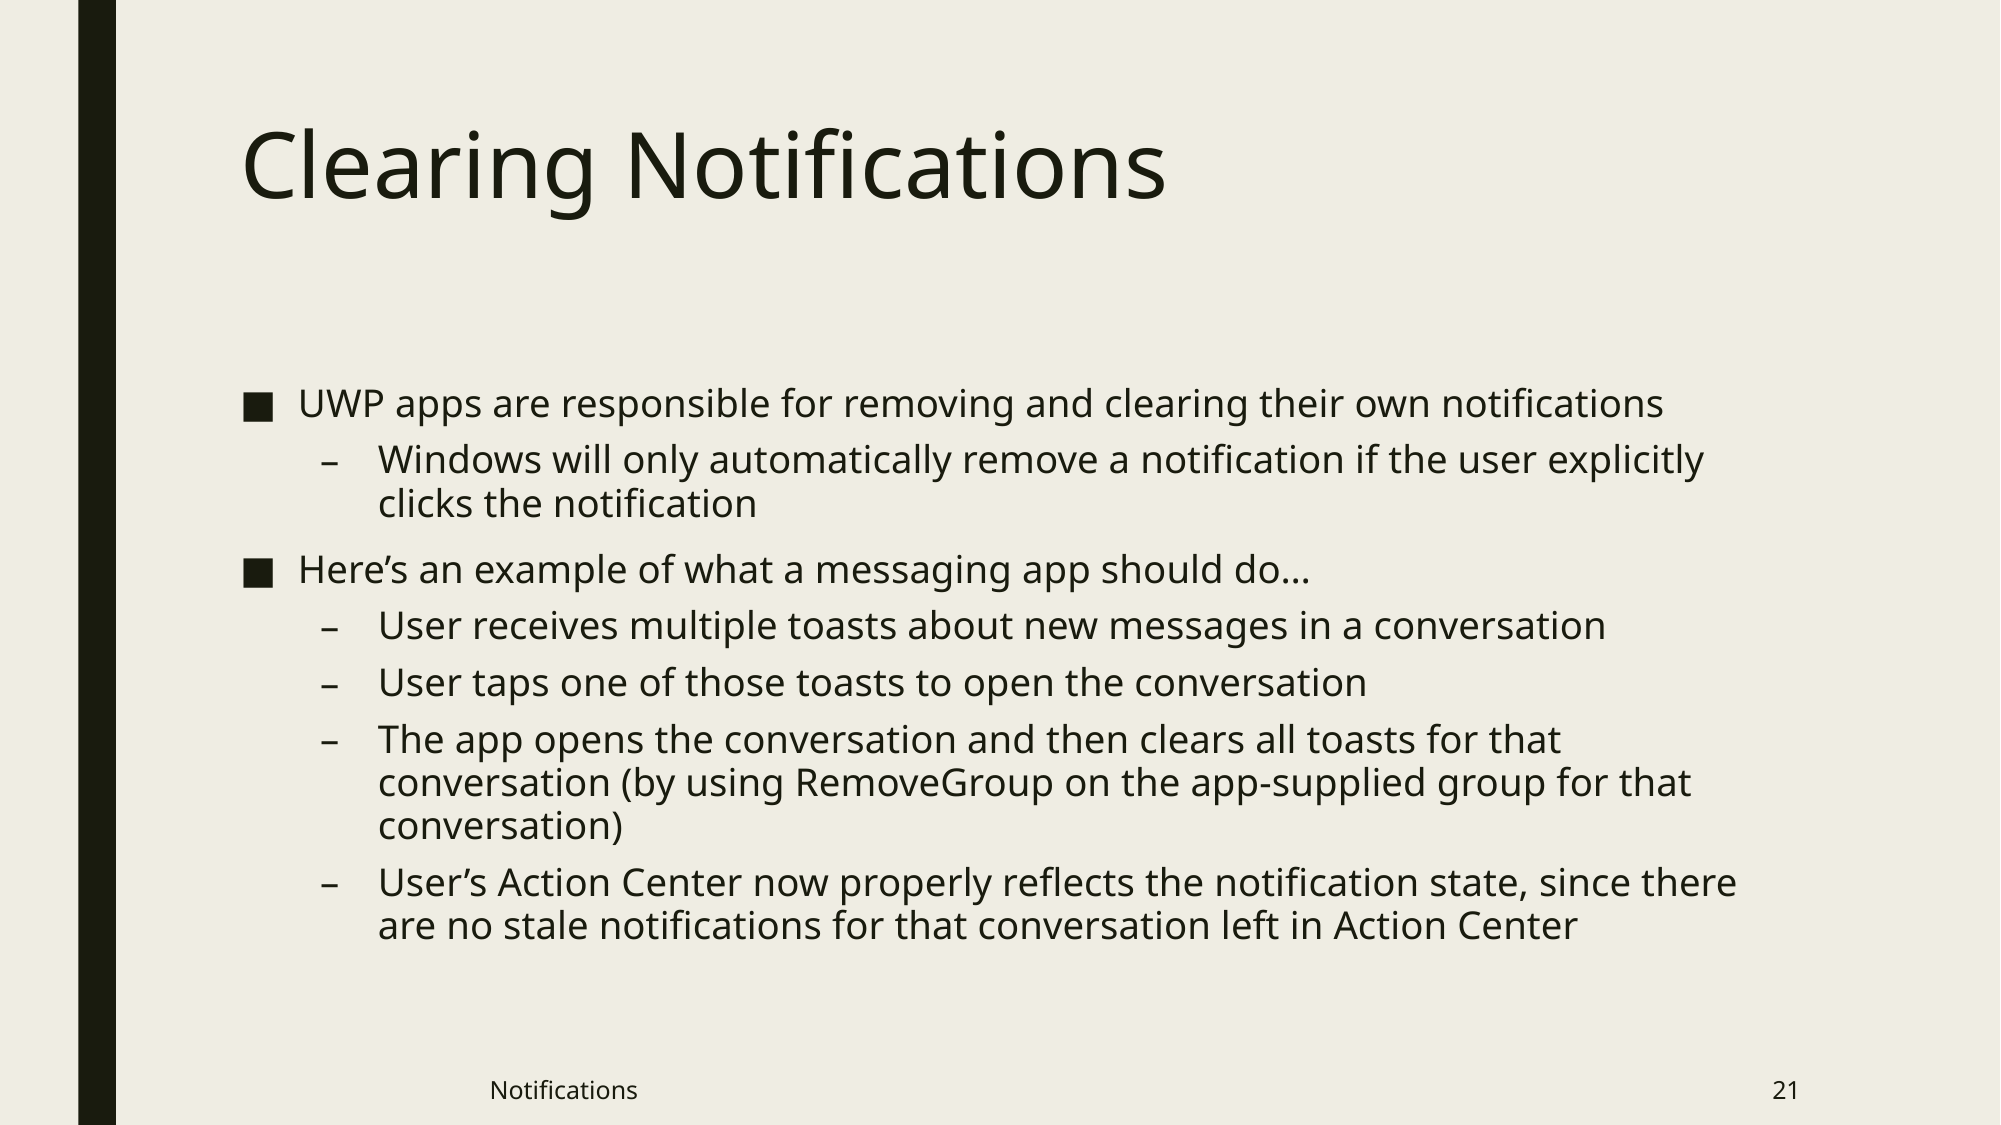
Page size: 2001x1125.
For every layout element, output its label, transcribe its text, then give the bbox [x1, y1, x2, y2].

title Clearing Notifications [225, 112, 1800, 357]
slide_number 21 [1553, 1058, 1816, 1125]
footer Notifications [474, 1058, 1505, 1125]
list UWP apps are responsible for removing and clearing their own notifications Windows will only automatically remove a notification if the user explicitly clicks the notification Here’s an example of what a messaging app should do… User receives multiple toasts about new messages in a conversation User taps one of those toasts to open the conversation The app opens the conversation and then clears all toasts for that conversation (by using RemoveGroup on the app-supplied group for that conversation) User’s Action Center now properly reflects the notification state, since there are no stale notifications for that conversation left in Action Center [225, 375, 1800, 963]
